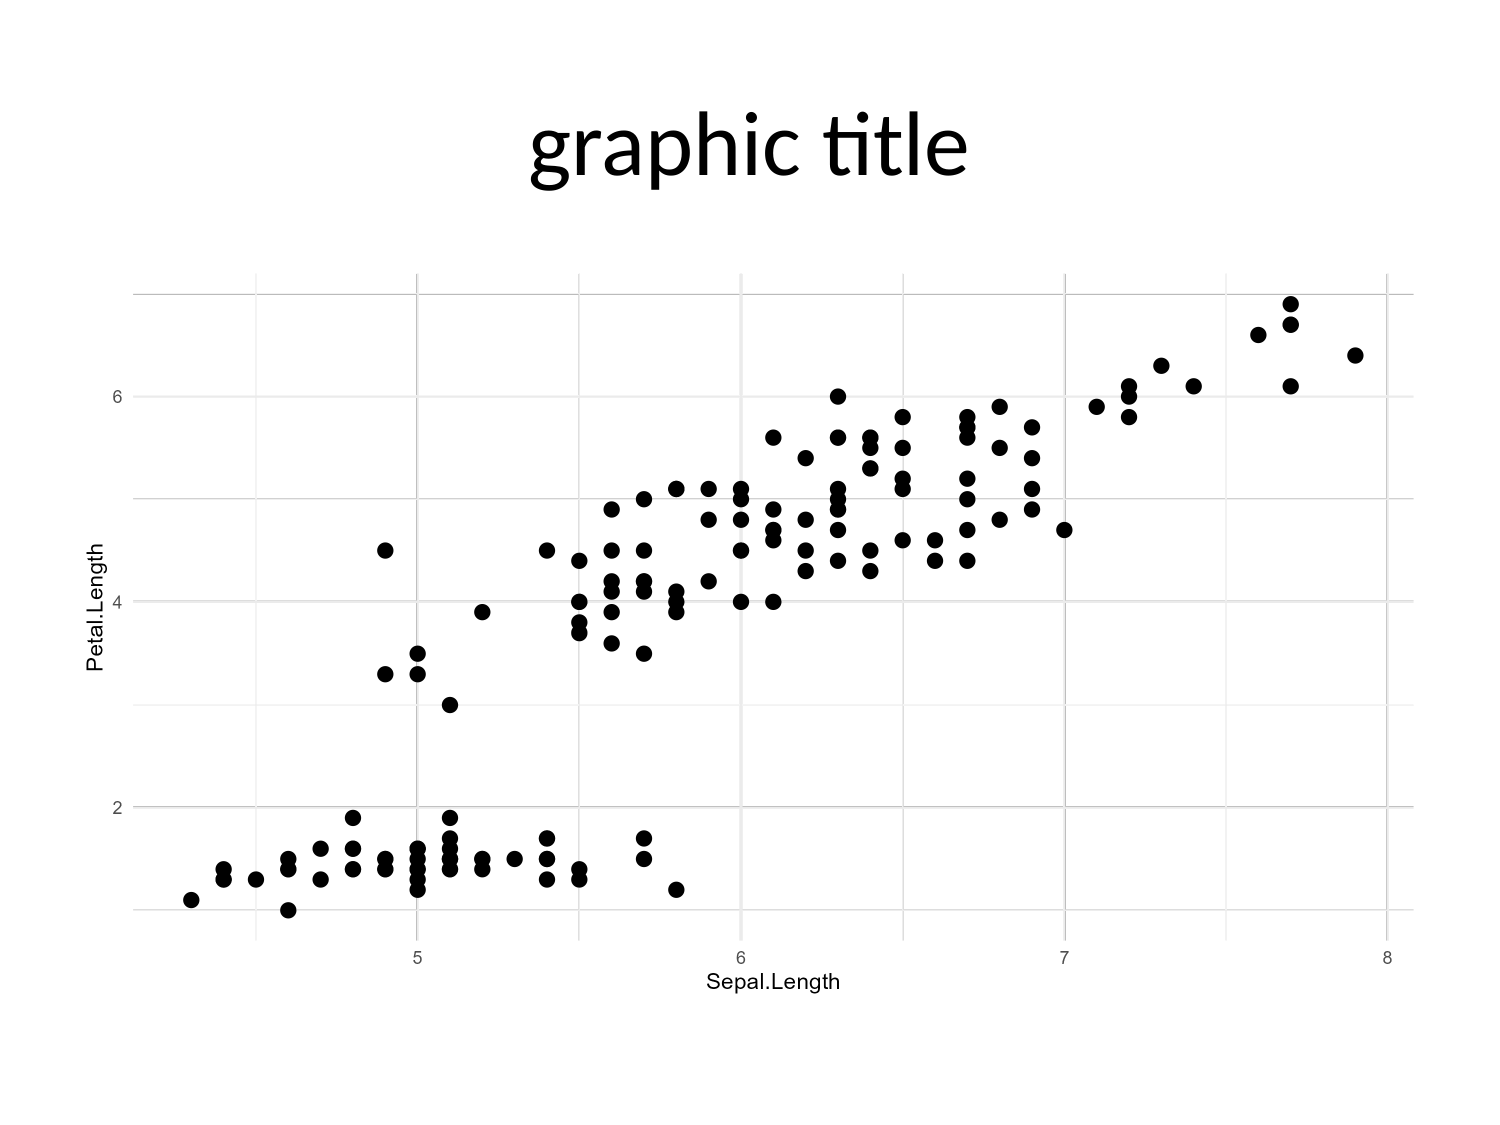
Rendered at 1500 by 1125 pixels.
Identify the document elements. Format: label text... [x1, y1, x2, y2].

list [74, 262, 1426, 1006]
title graphic title [75, 45, 1425, 233]
